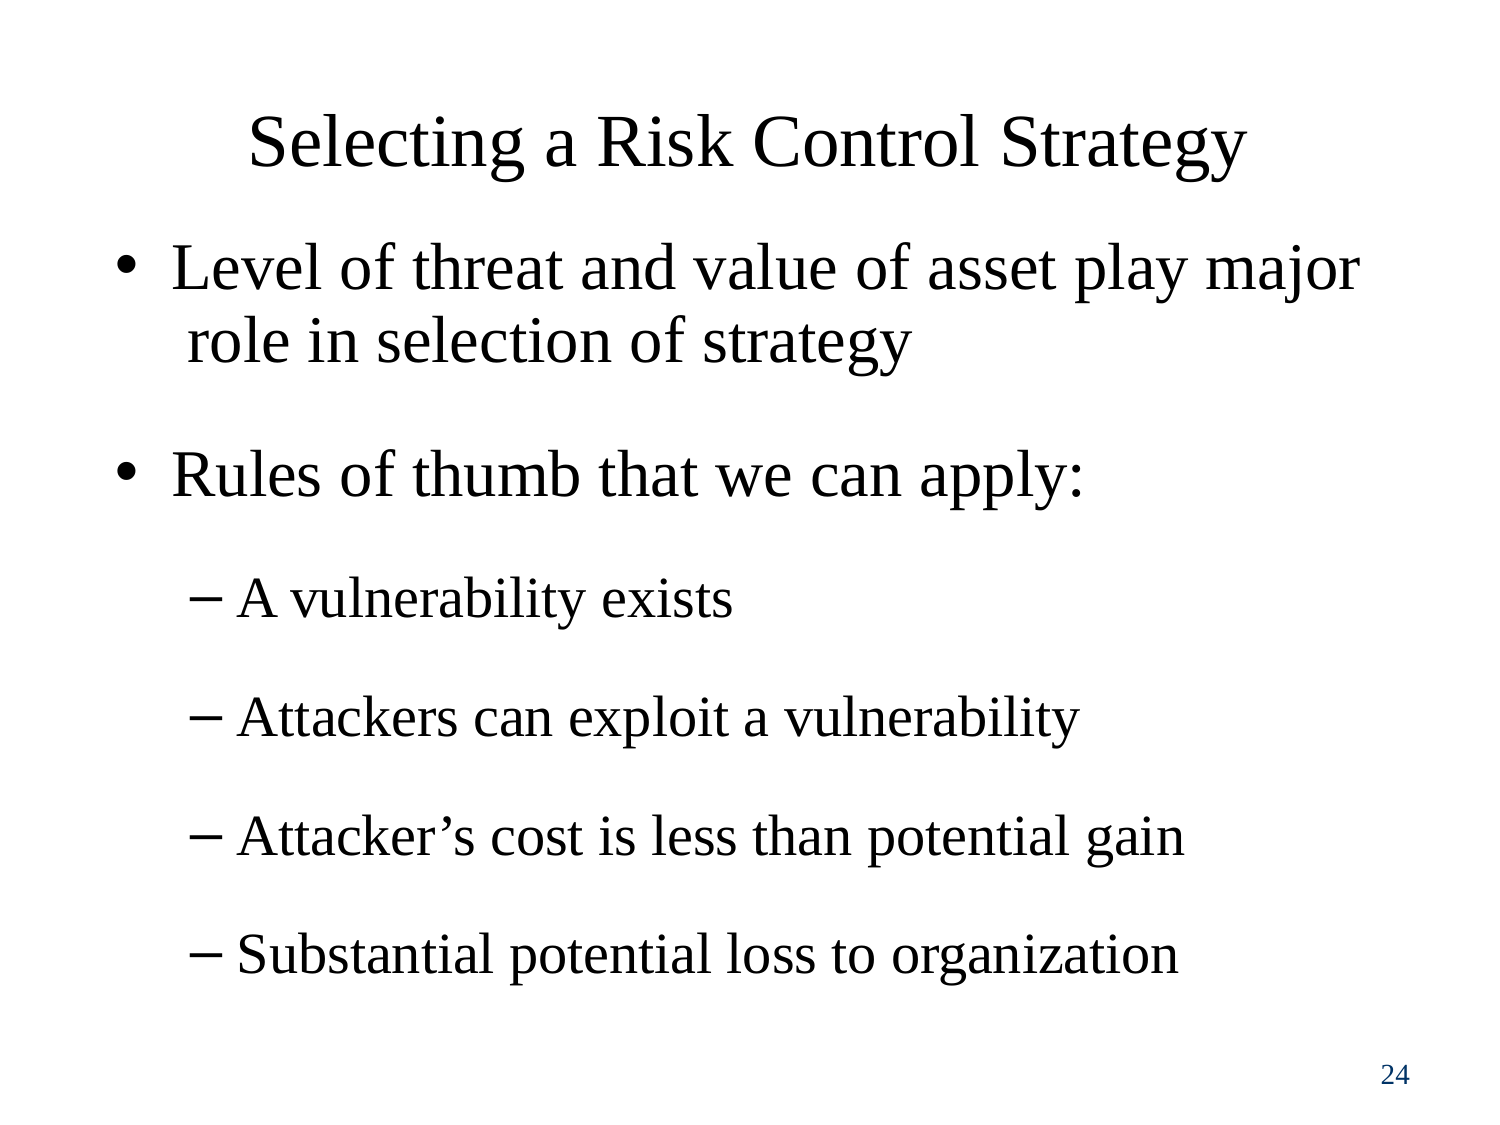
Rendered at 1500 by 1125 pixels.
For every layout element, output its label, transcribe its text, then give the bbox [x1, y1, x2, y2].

title Selecting a Risk Control Strategy [245, 89, 1255, 219]
slide_number 24 [1374, 1056, 1417, 1125]
text_box Level of threat and value of asset play major role in selection of strategy Rules of thumb that we can apply: A vulnerability exists Attackers can exploit a vulnerability Attacker’s cost is less than potential gain Substantial potential loss to organization [112, 219, 1363, 986]
